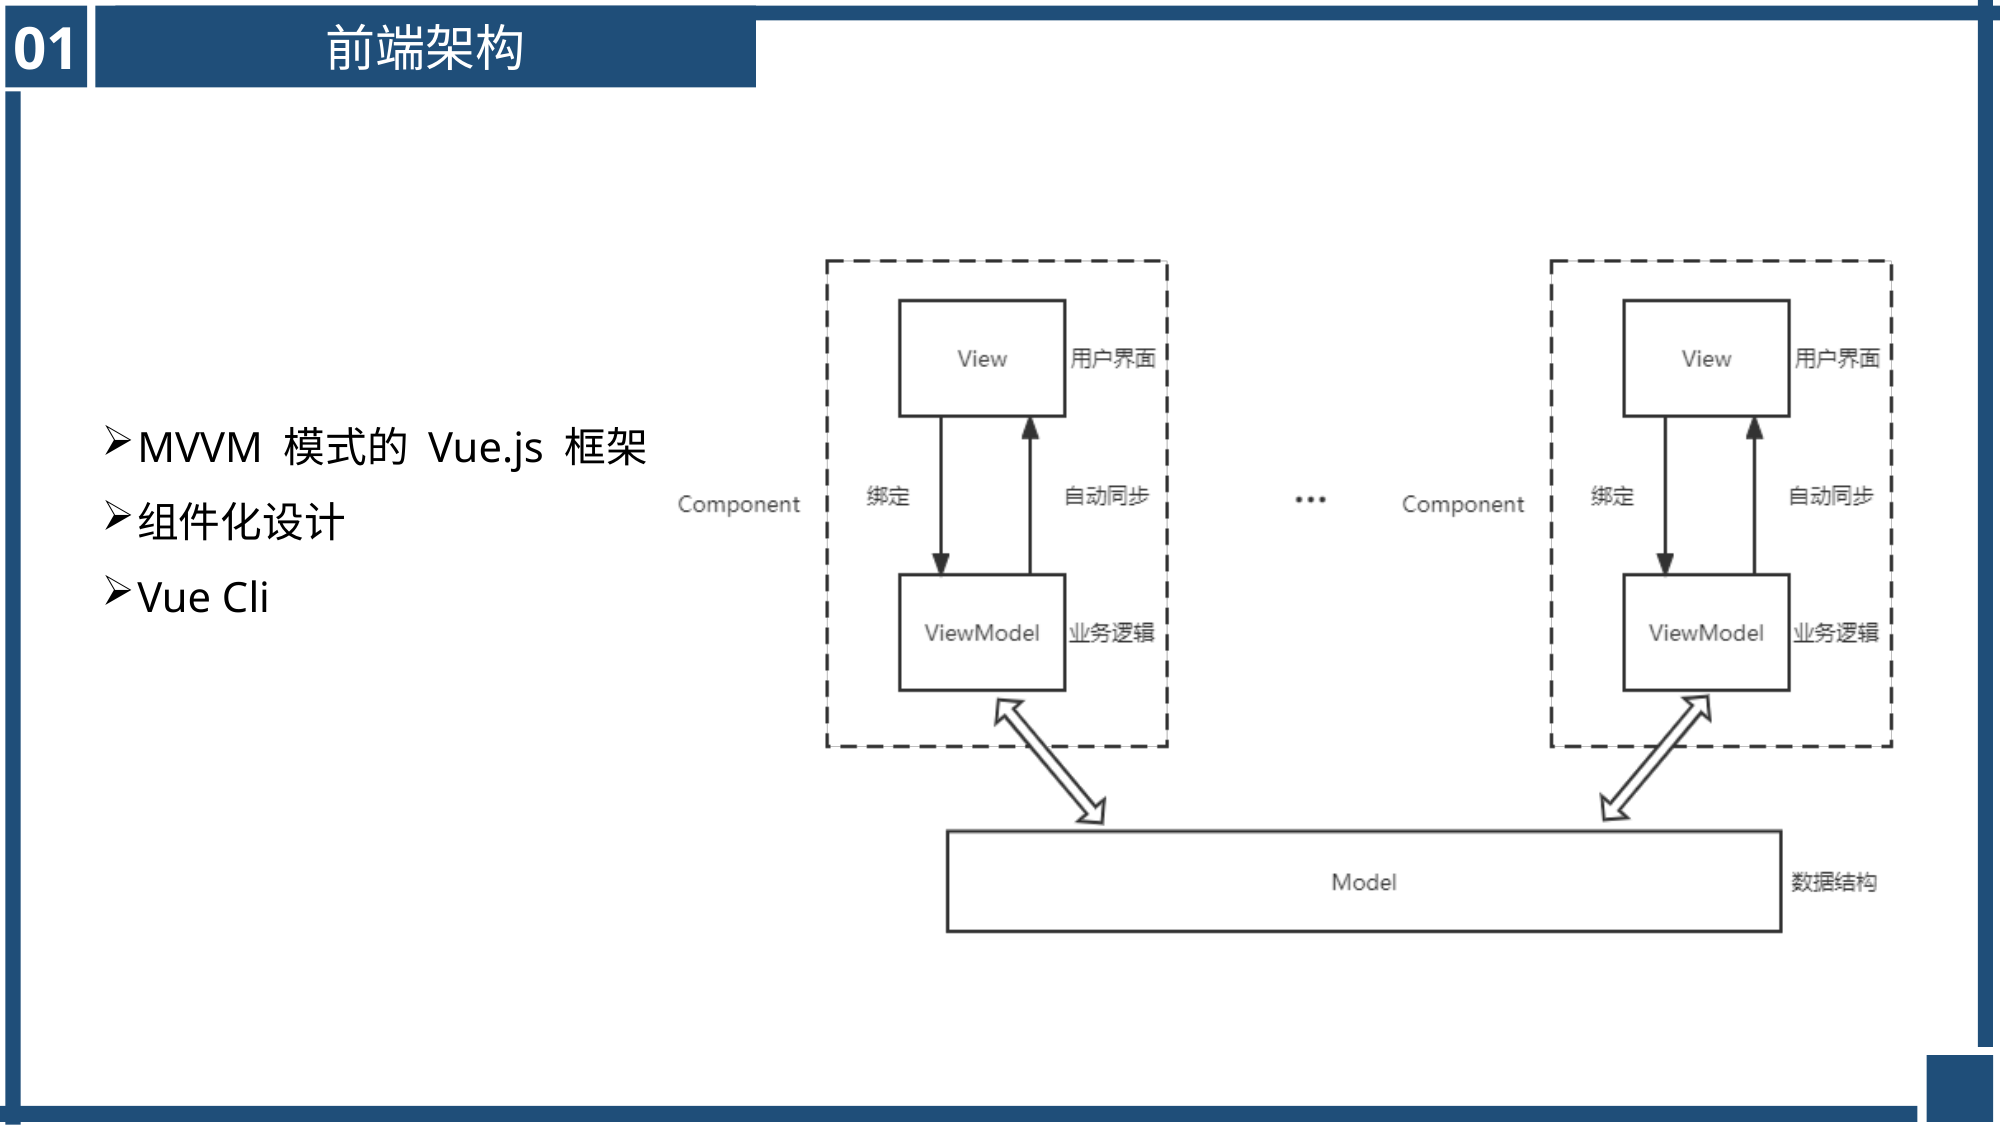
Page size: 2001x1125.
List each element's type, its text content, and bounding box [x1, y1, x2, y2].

text_box 5 [1842, 1055, 2000, 1125]
text_box [1977, 0, 1993, 1047]
text_box 前端架构 [95, 5, 756, 88]
text_box [21, 1105, 1918, 1122]
text_box 01 [5, 5, 88, 88]
text_box [756, 5, 1977, 21]
text_box [5, 91, 21, 1125]
text_box [1993, 5, 2000, 21]
text_box MVVM 模式的 Vue.js 框架 组件化设计 Vue Cli [87, 388, 613, 628]
text_box [0, 1105, 5, 1122]
picture [618, 220, 1933, 973]
